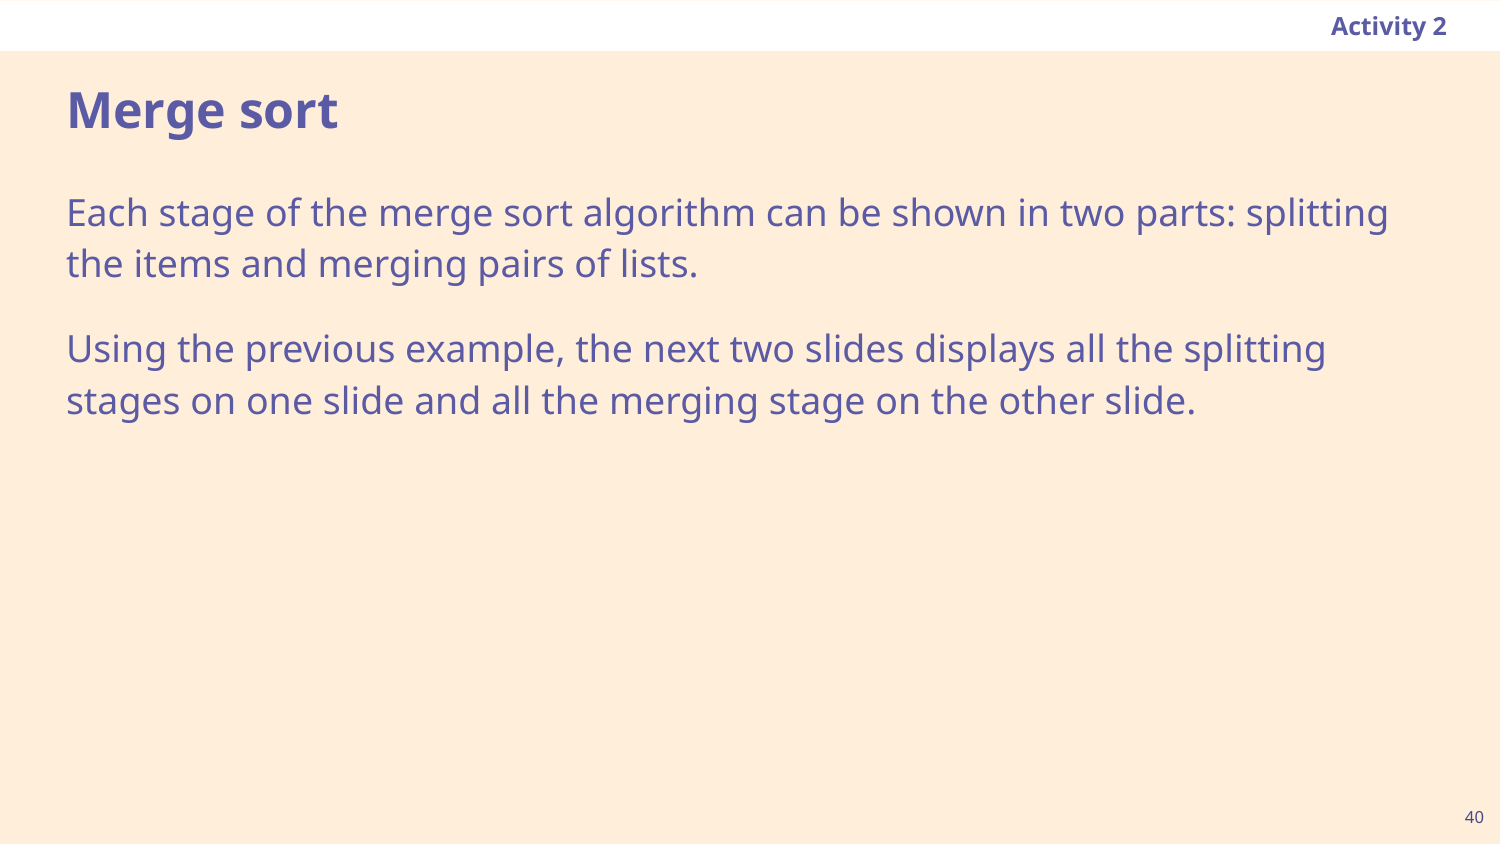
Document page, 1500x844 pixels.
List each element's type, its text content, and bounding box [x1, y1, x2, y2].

slide_number ‹#› [1448, 792, 1500, 844]
list Each stage of the merge sort algorithm can be shown in two parts: splitting the items and merging pairs of lists. Using the previous example, the next two slides displays all the splitting stages on one slide and all the merging stage on the other slide. [51, 166, 1449, 793]
subtitle Activity 2 [862, 0, 1448, 52]
title Merge sort [51, 51, 1449, 166]
